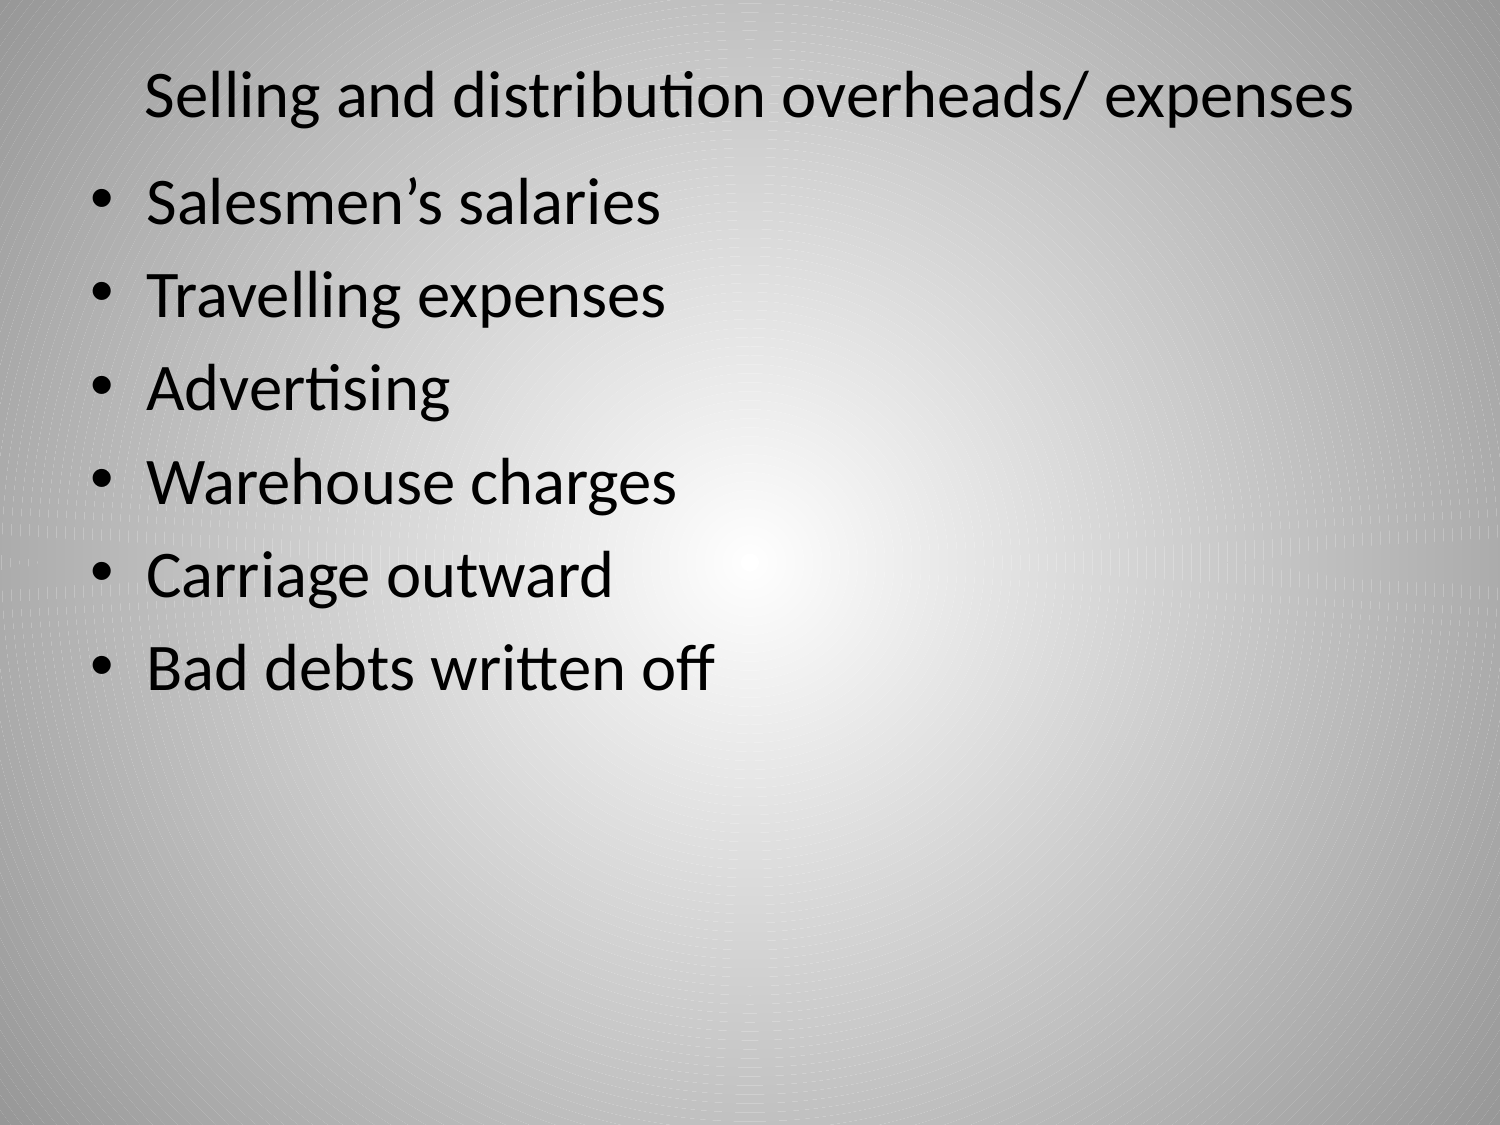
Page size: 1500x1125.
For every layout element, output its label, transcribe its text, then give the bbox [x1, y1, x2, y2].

list Salesmen’s salaries Travelling expenses Advertising Warehouse charges Carriage outward Bad debts written off [75, 149, 1425, 1088]
title Selling and distribution overheads/ expenses [75, 45, 1425, 138]
